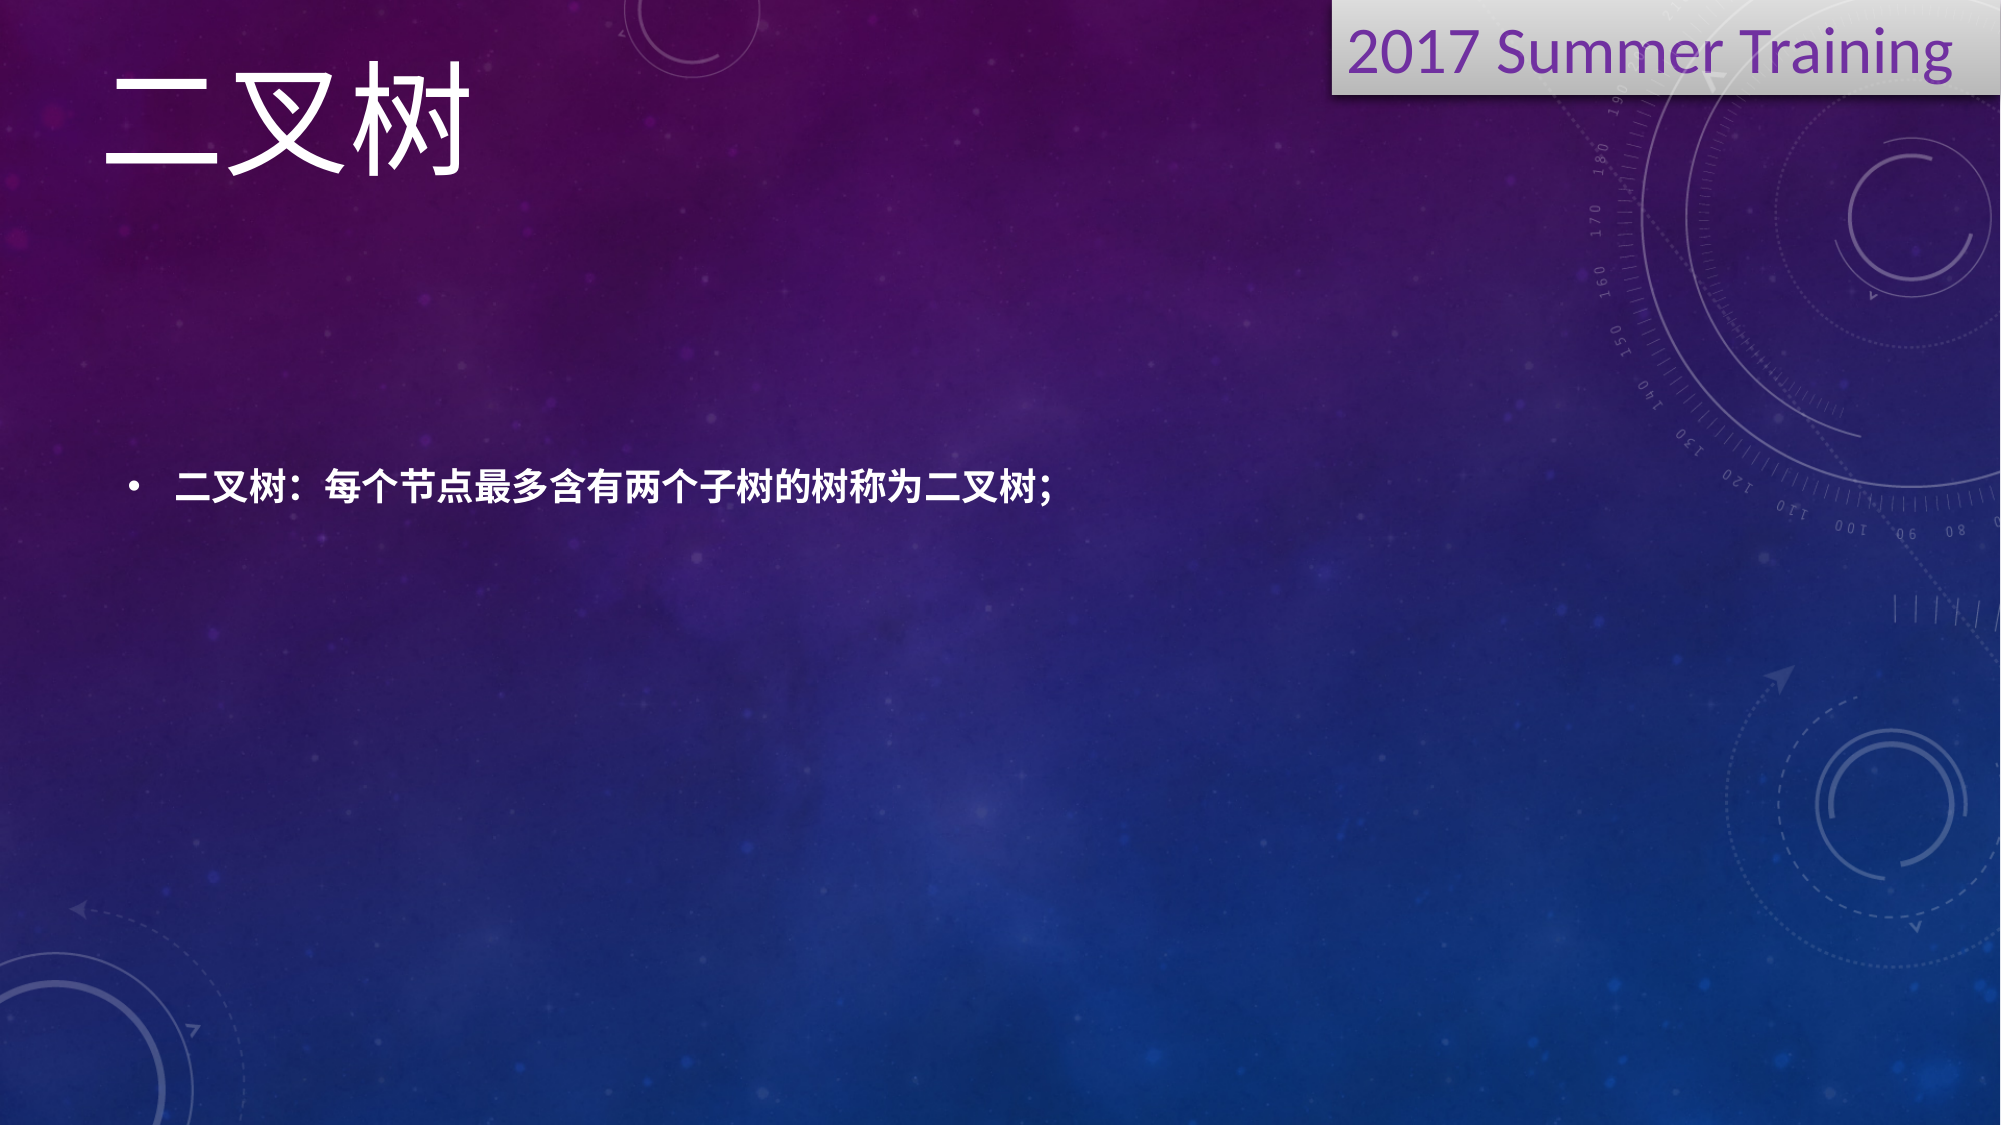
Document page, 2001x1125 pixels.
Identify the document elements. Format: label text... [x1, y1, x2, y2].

list 二叉树：每个节点最多含有两个子树的树称为二叉树； [112, 219, 1775, 818]
picture [0, 0, 2001, 1125]
title 二叉树 [84, 0, 1747, 236]
